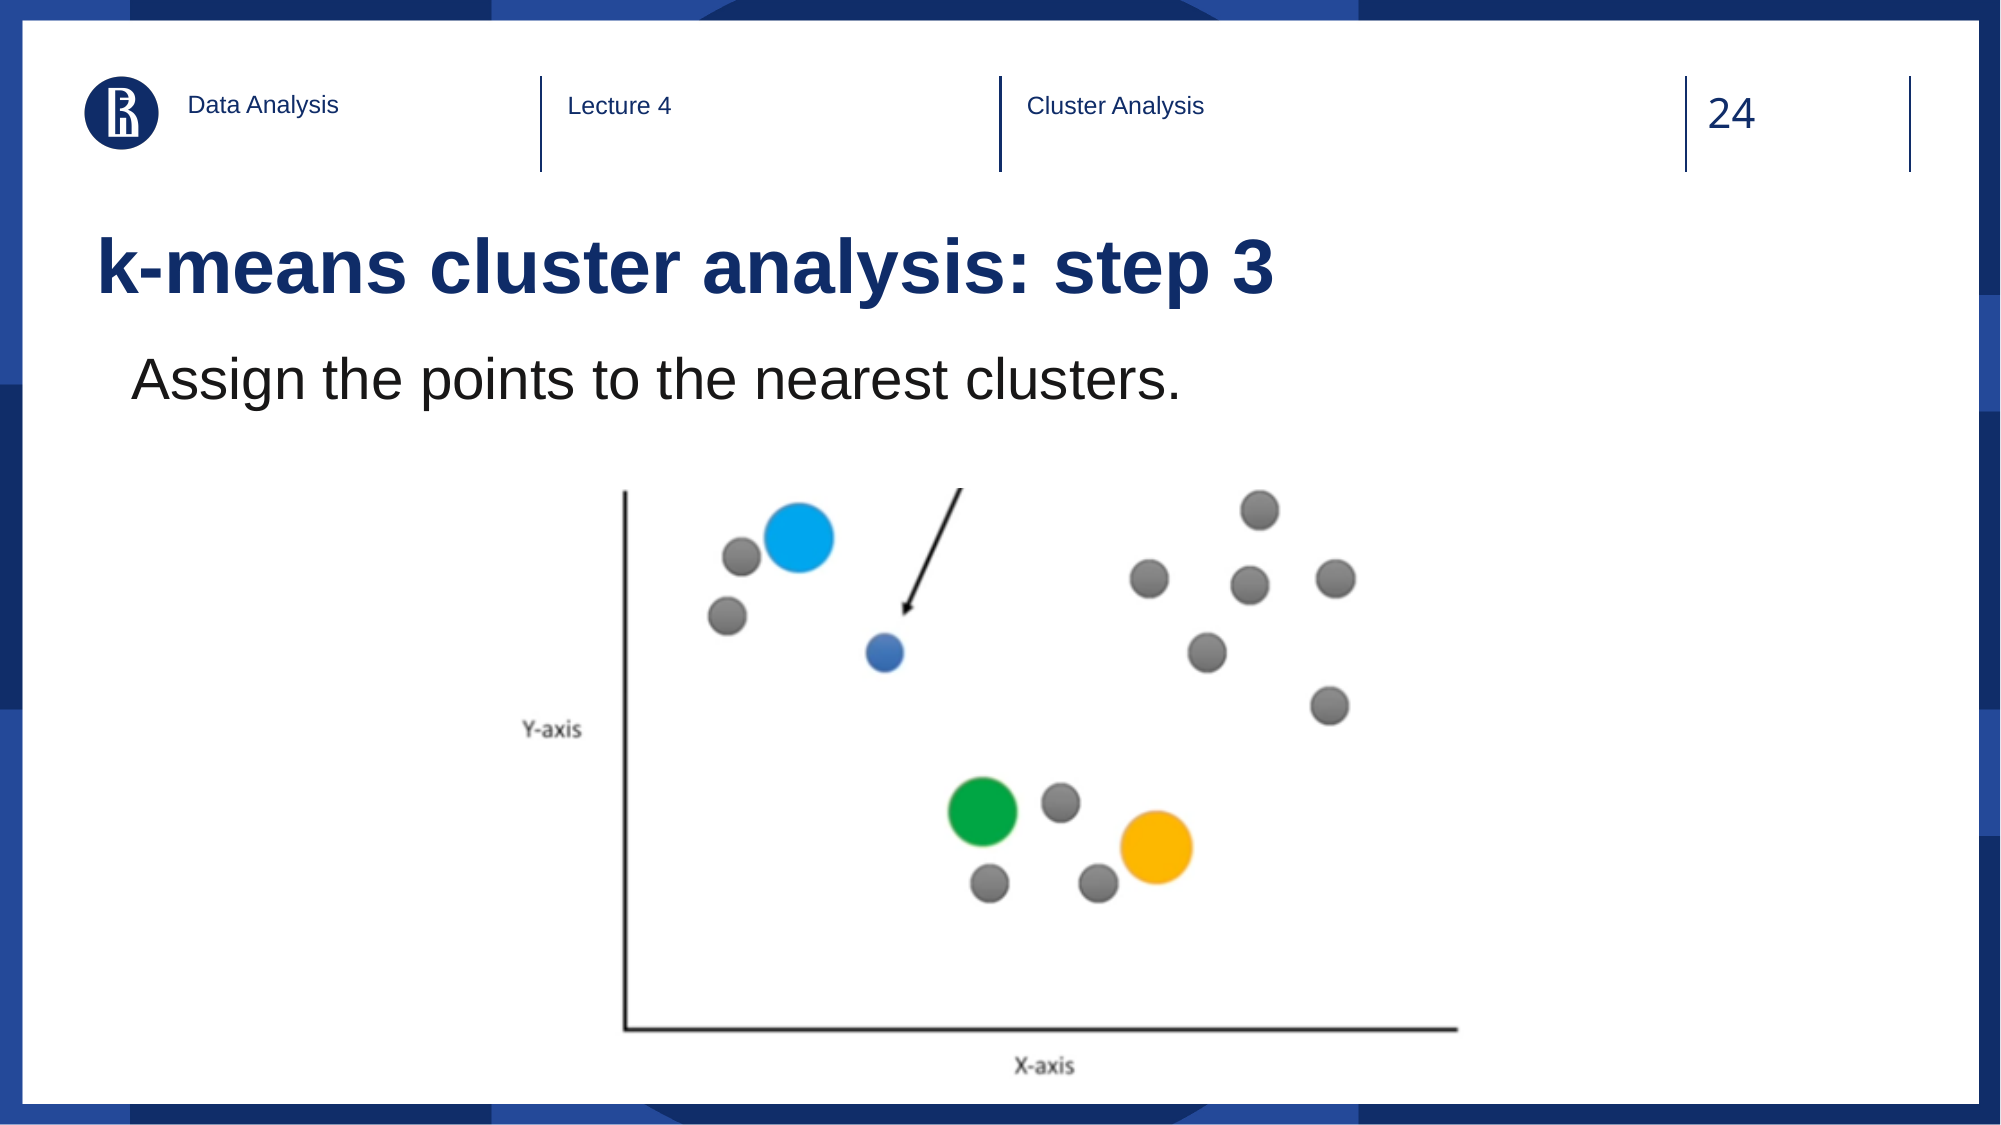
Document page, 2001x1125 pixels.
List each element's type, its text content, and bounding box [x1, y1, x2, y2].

title k-means cluster analysis: step 3 [96, 216, 1911, 344]
picture [0, 0, 2001, 1125]
list Data Analysis [187, 88, 520, 157]
list Assign the points to the nearest clusters. [117, 341, 1889, 973]
list Cluster Analysis [1026, 90, 1367, 157]
list Lecture 4 [567, 90, 907, 157]
